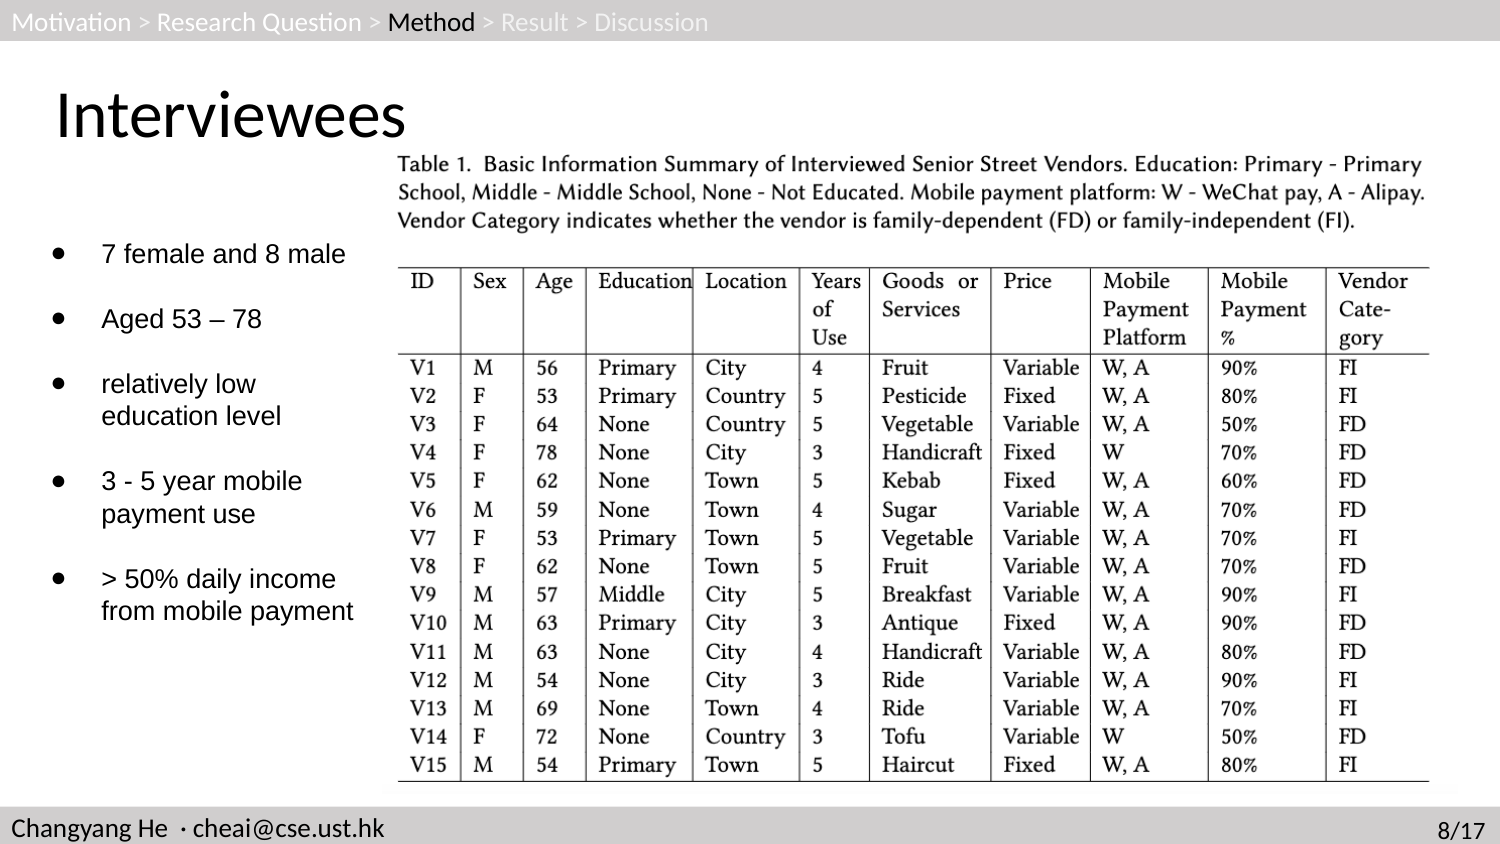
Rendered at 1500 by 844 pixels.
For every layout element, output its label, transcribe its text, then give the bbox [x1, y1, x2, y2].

picture [382, 143, 1458, 795]
text_box Motivation > Research Question > Method > Result > Discussion [0, 0, 1500, 41]
text_box Changyang He · cheai@cse.ust.hk [0, 806, 1500, 844]
text_box 7 female and 8 male Aged 53 – 78 relatively low education level 3 - 5 year mobile payment use > 50% daily income from mobile payment [11, 221, 377, 674]
slide_number 8/17 [1159, 807, 1497, 844]
text_box Interviewees [40, 69, 734, 167]
